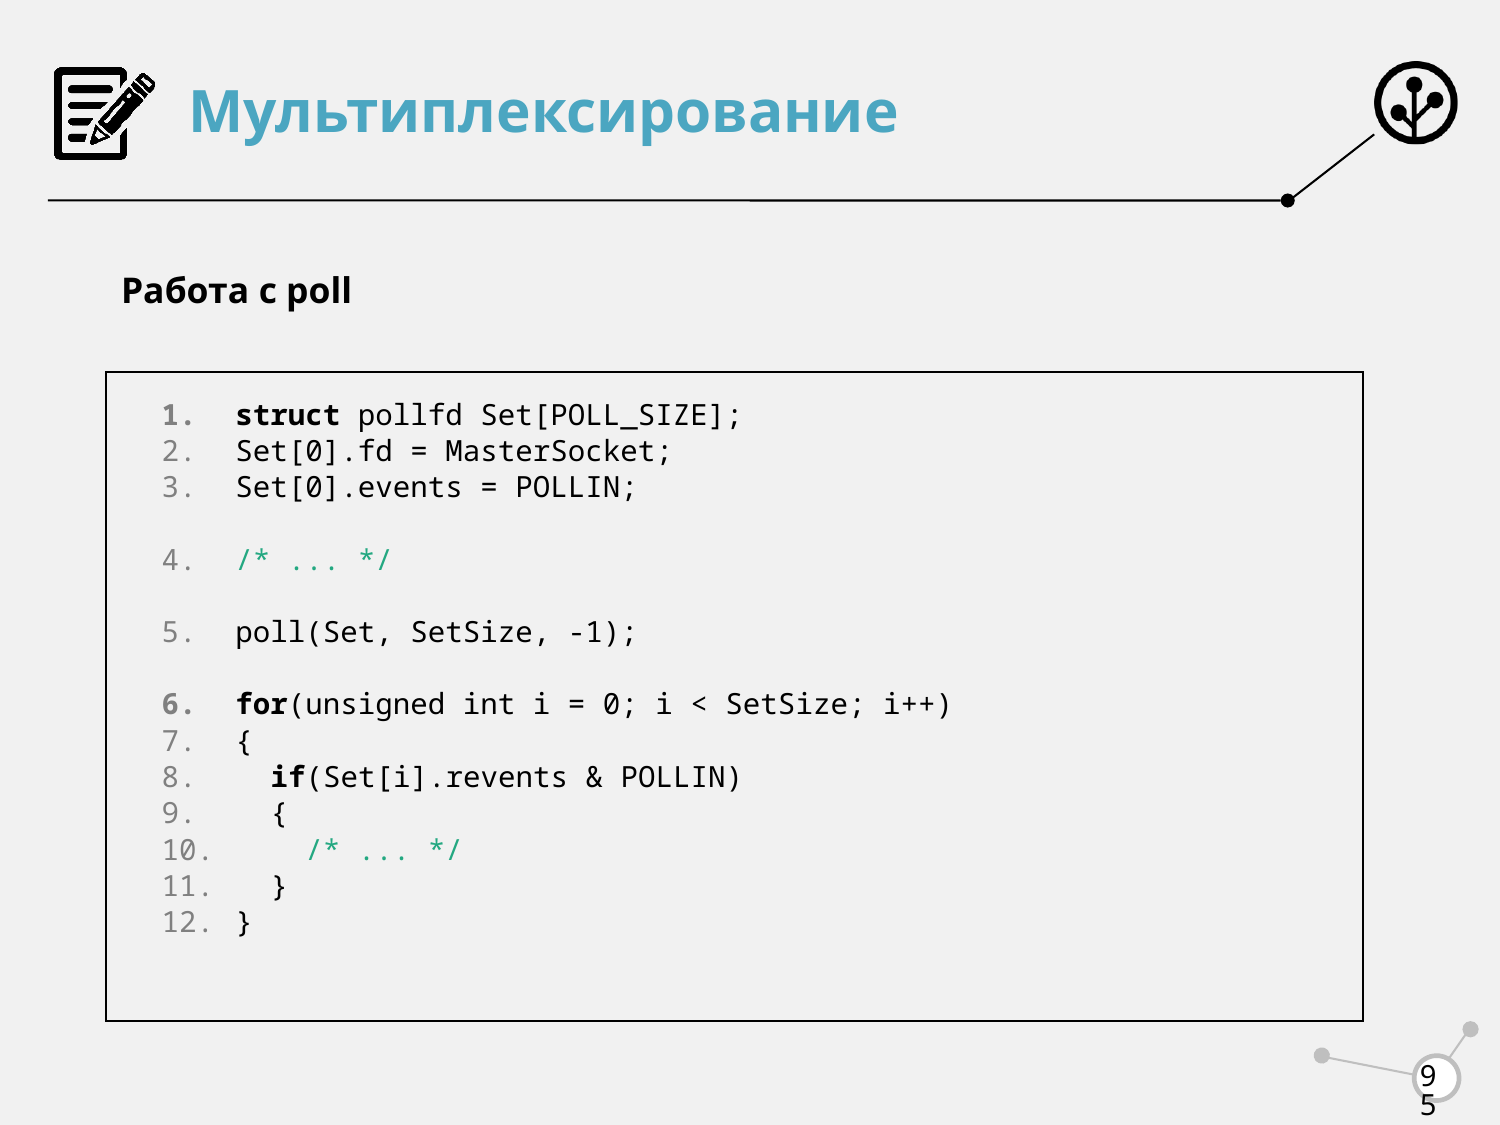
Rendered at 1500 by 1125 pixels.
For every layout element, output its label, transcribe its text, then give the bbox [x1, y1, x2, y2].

title Мультиплексирование [173, 42, 1281, 185]
slide_number 95 [1404, 1047, 1468, 1108]
list struct pollfd Set[POLL_SIZE]; Set[0].fd = MasterSocket; Set[0].events = POLLIN; /* ... */ poll(Set, SetSize, -1); for(unsigned int i = 0; i < SetSize; i++) { if(Set[i].revents & POLLIN) { /* ... */ } } [146, 395, 1339, 1000]
list Работа с poll [106, 241, 1364, 343]
picture [1363, 24, 1464, 185]
